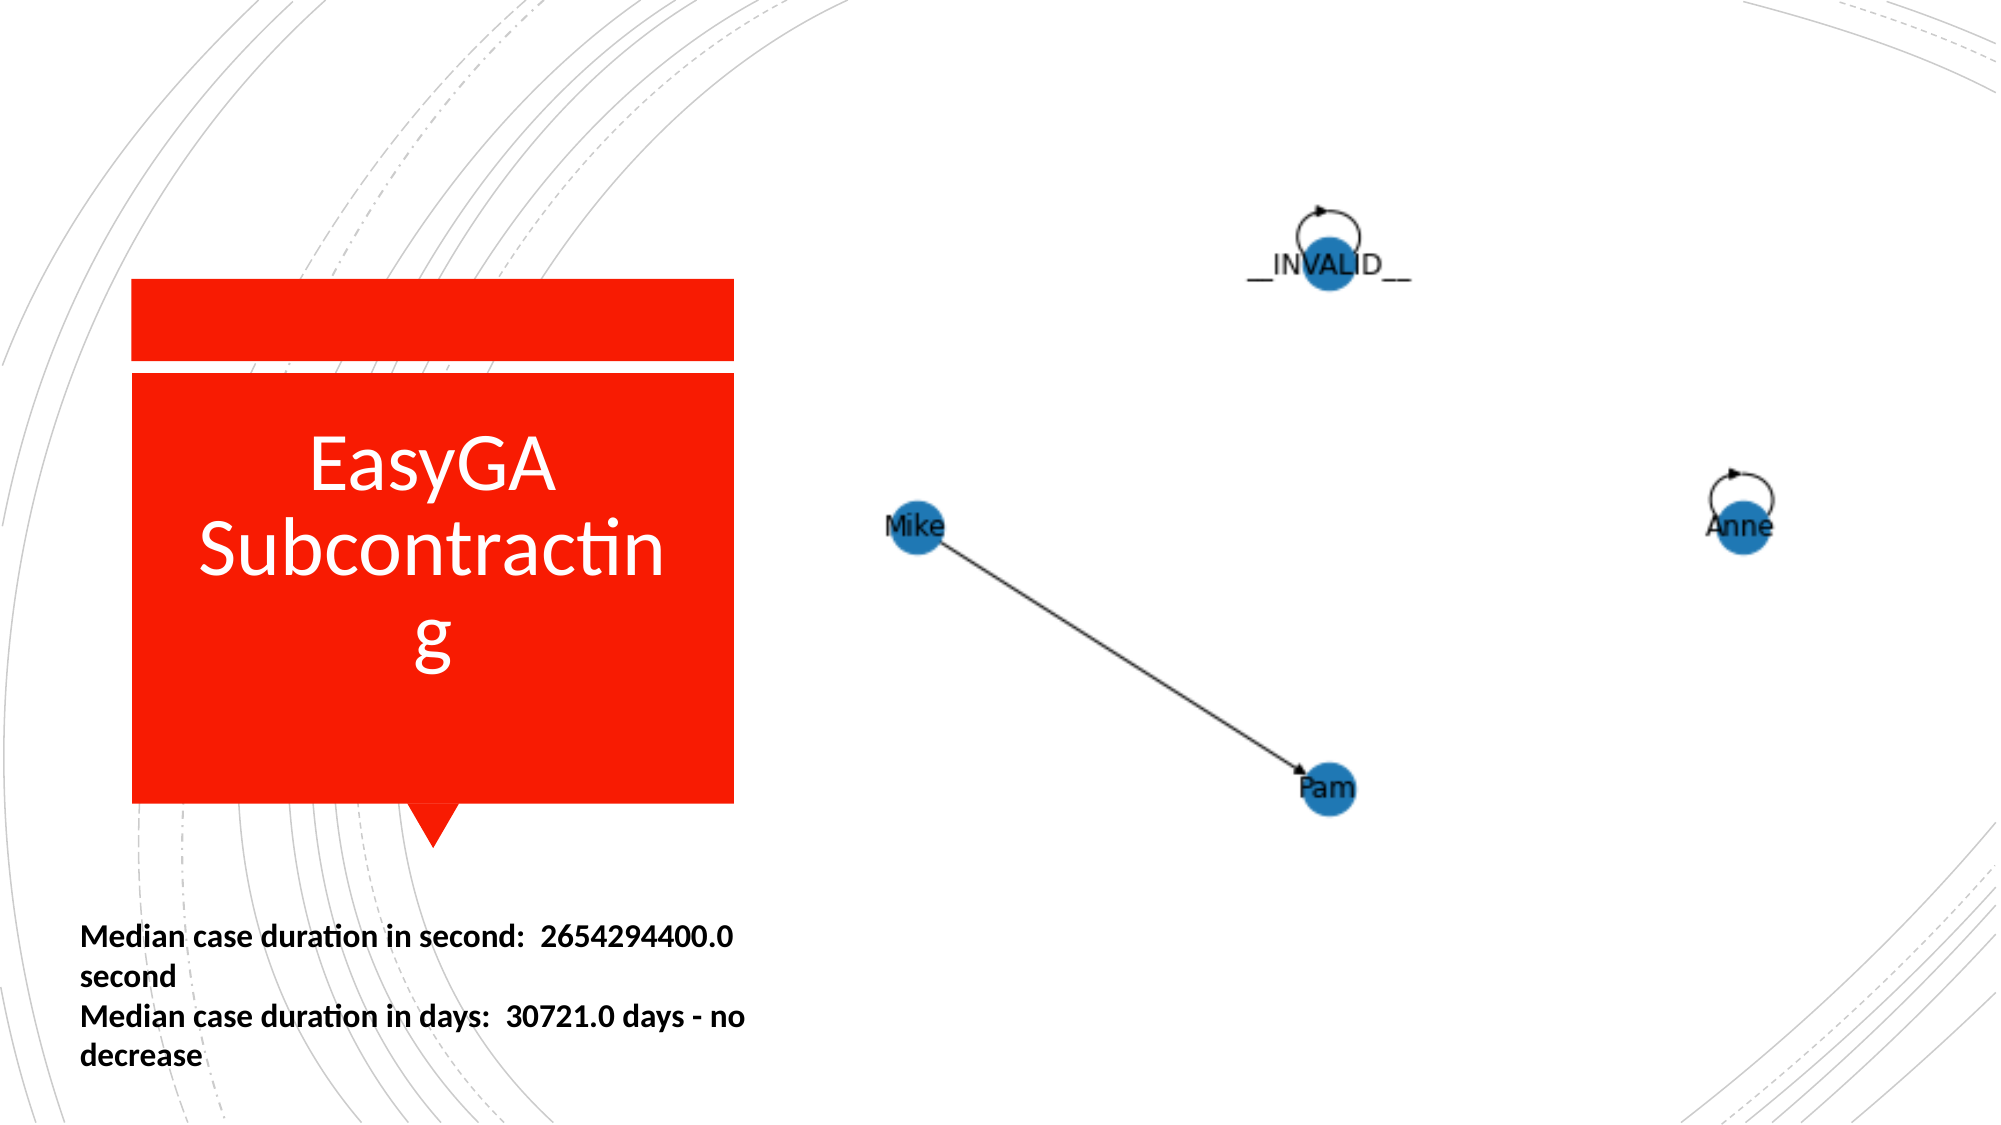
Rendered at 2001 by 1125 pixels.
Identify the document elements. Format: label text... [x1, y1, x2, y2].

picture [813, 164, 1845, 863]
title EasyGA Subcontracting [145, 385, 720, 789]
text_box Median case duration in second: 2654294400.0 second Median case duration in days: 30721.0 days - no decrease [64, 898, 801, 1089]
